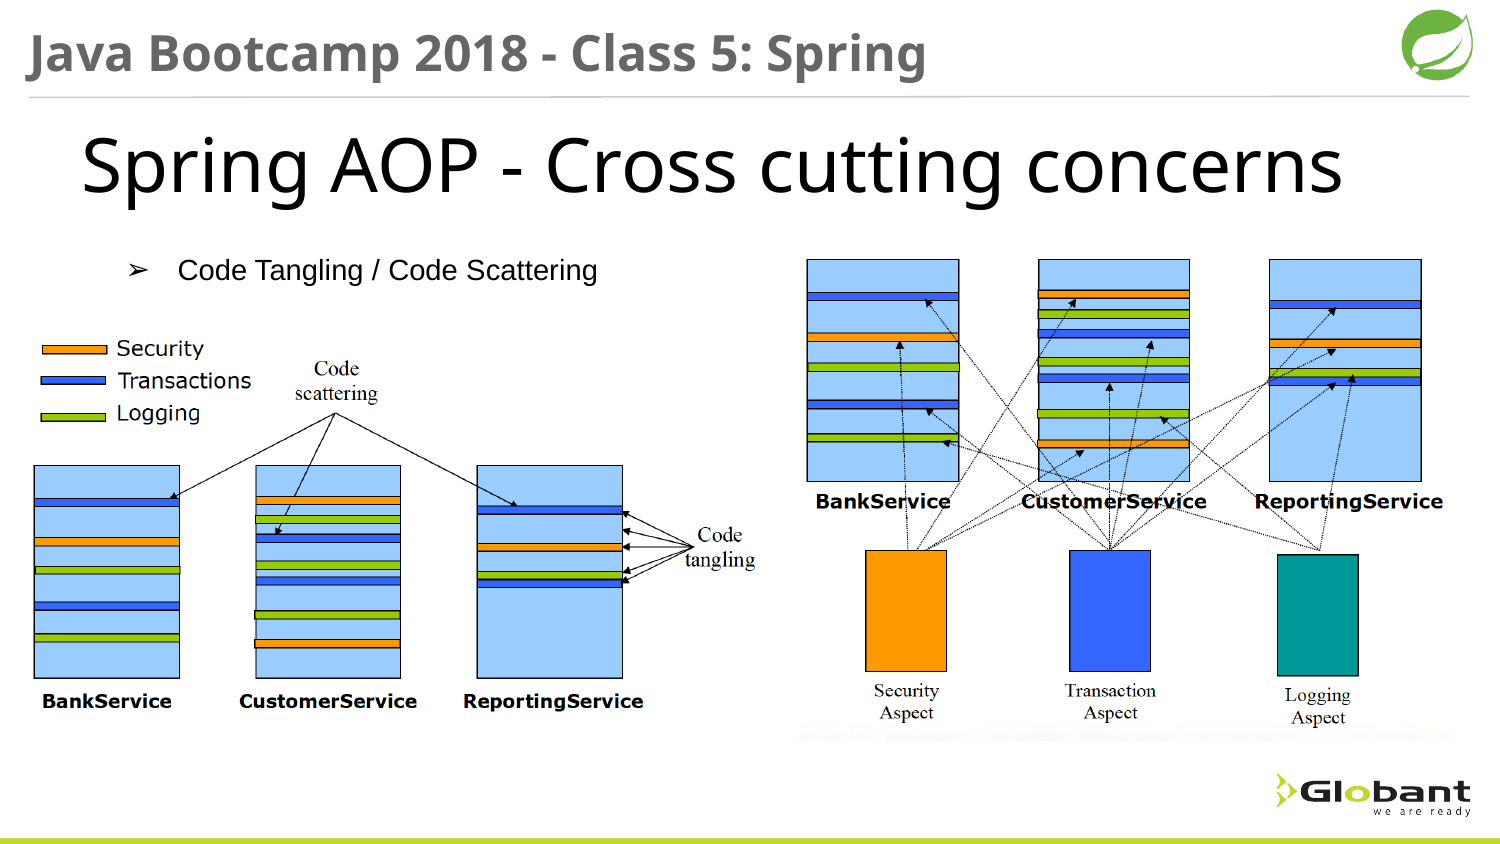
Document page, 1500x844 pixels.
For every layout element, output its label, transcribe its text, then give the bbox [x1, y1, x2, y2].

text_box Java Bootcamp 2018 - Class 5: Spring [14, 6, 1349, 82]
text_box Spring AOP - Cross cutting concerns [66, 106, 1401, 220]
text_box Code Tangling / Code Scattering [87, 219, 1375, 295]
picture [0, 0, 1500, 844]
